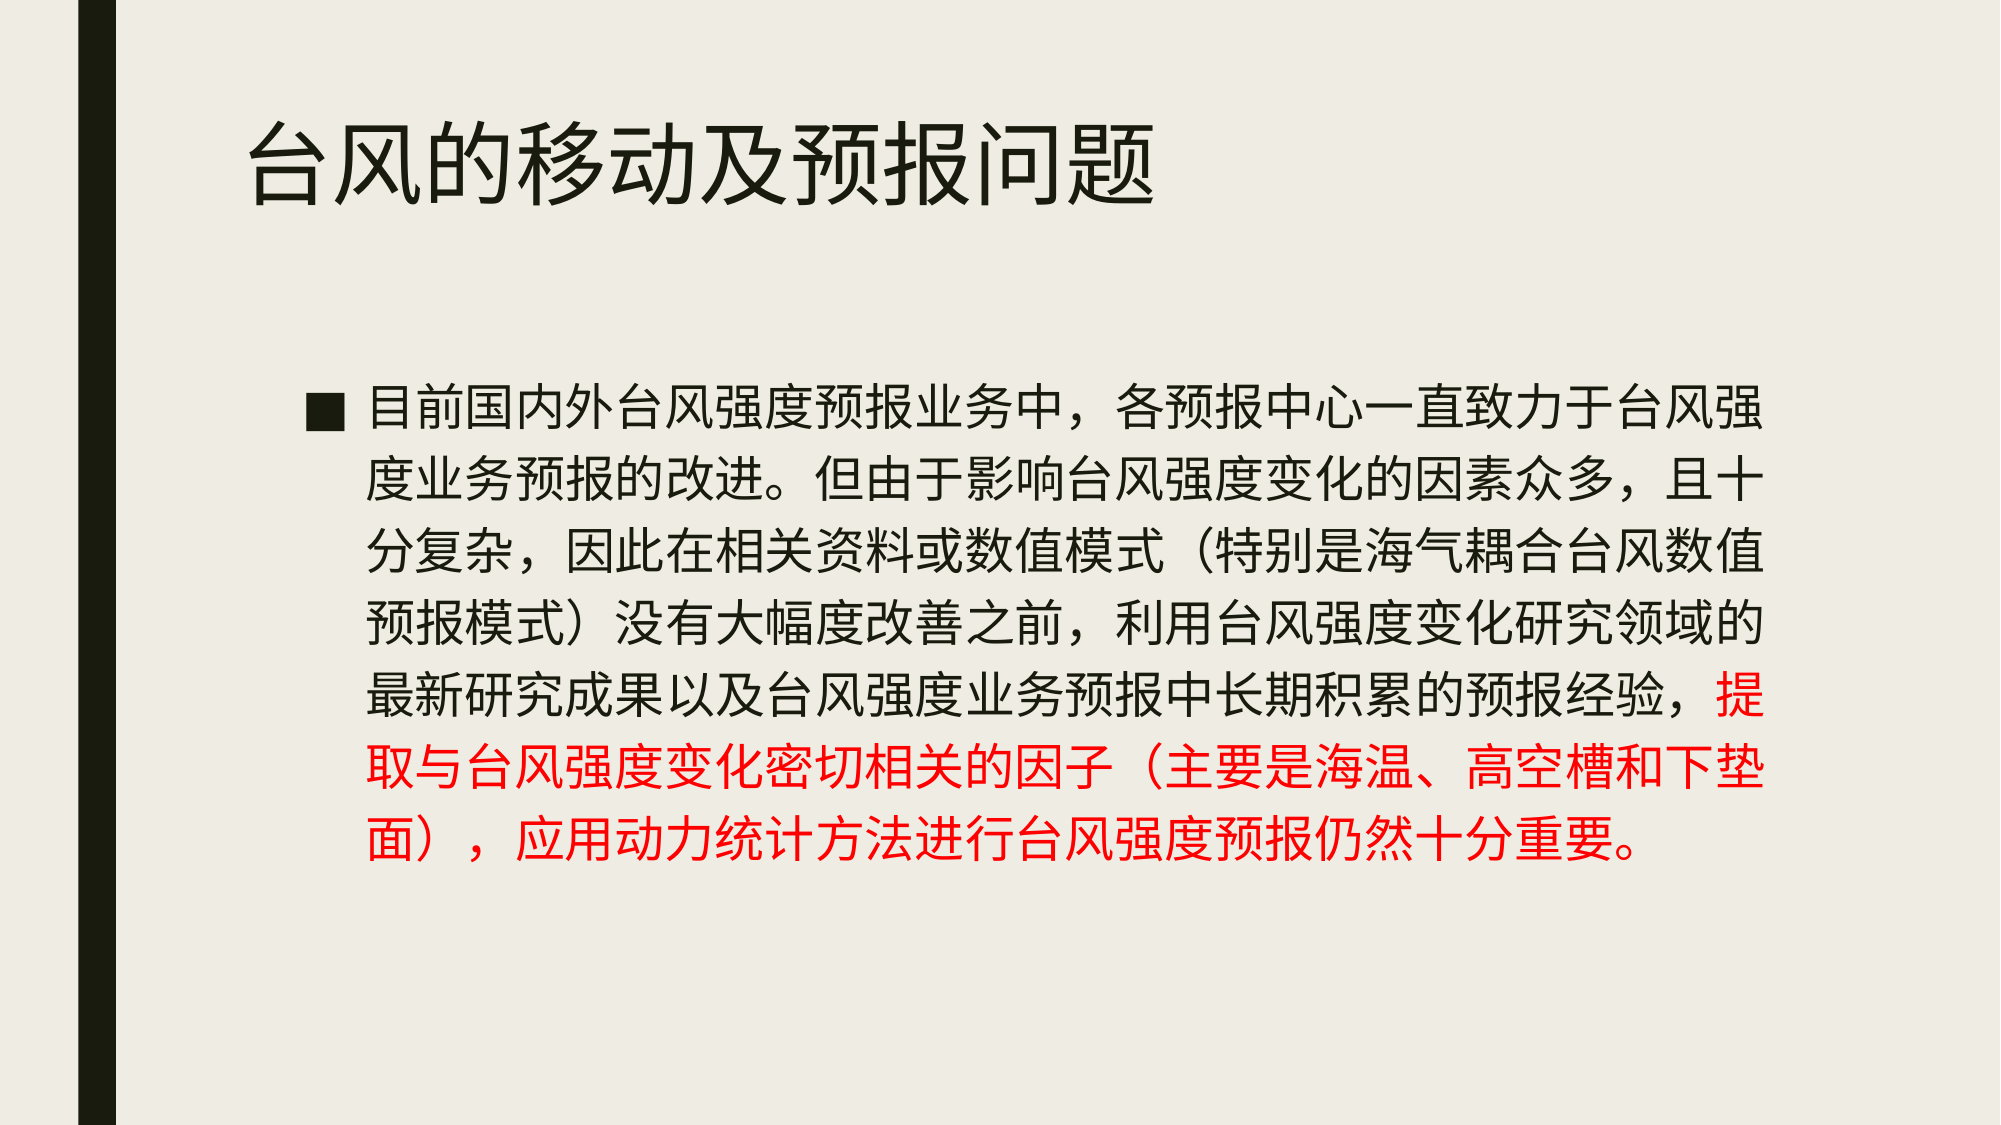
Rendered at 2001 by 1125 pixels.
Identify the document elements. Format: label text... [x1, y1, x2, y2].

list 目前国内外台风强度预报业务中，各预报中心一直致力于台风强度业务预报的改进。但由于影响台风强度变化的因素众多，且十分复杂，因此在相关资料或数值模式（特别是海气耦合台风数值预报模式）没有大幅度改善之前，利用台风强度变化研究领域的最新研究成果以及台风强度业务预报中长期积累的预报经验，提取与台风强度变化密切相关的因子（主要是海温、高空槽和下垫面），应用动力统计方法进行台风强度预报仍然十分重要。 [286, 356, 1800, 908]
title 台风的移动及预报问题 [225, 112, 1800, 357]
